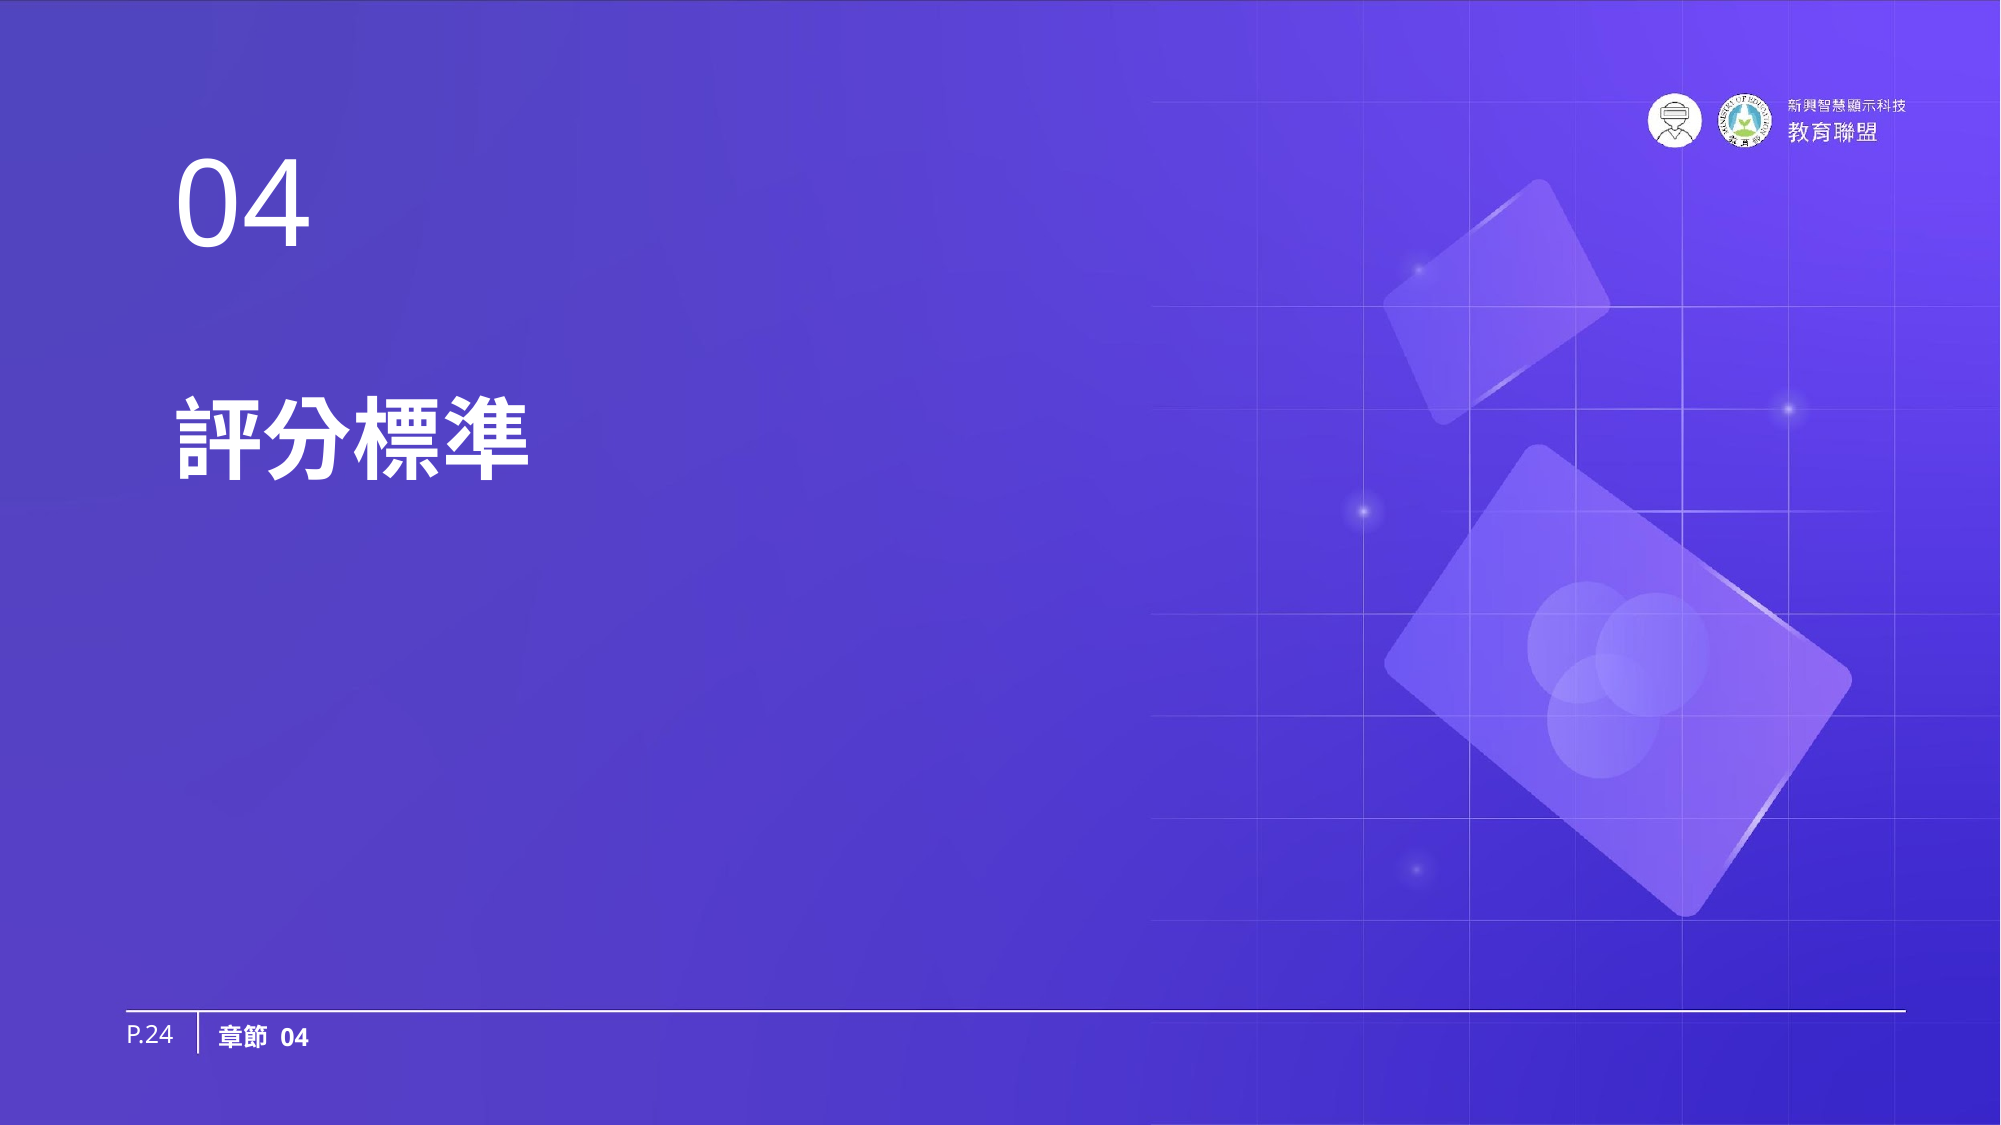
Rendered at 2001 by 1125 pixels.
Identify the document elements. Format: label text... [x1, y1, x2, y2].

picture [0, 0, 2001, 1125]
title 評分標準 [158, 396, 1831, 491]
slide_number P.‹#› [111, 1016, 204, 1055]
